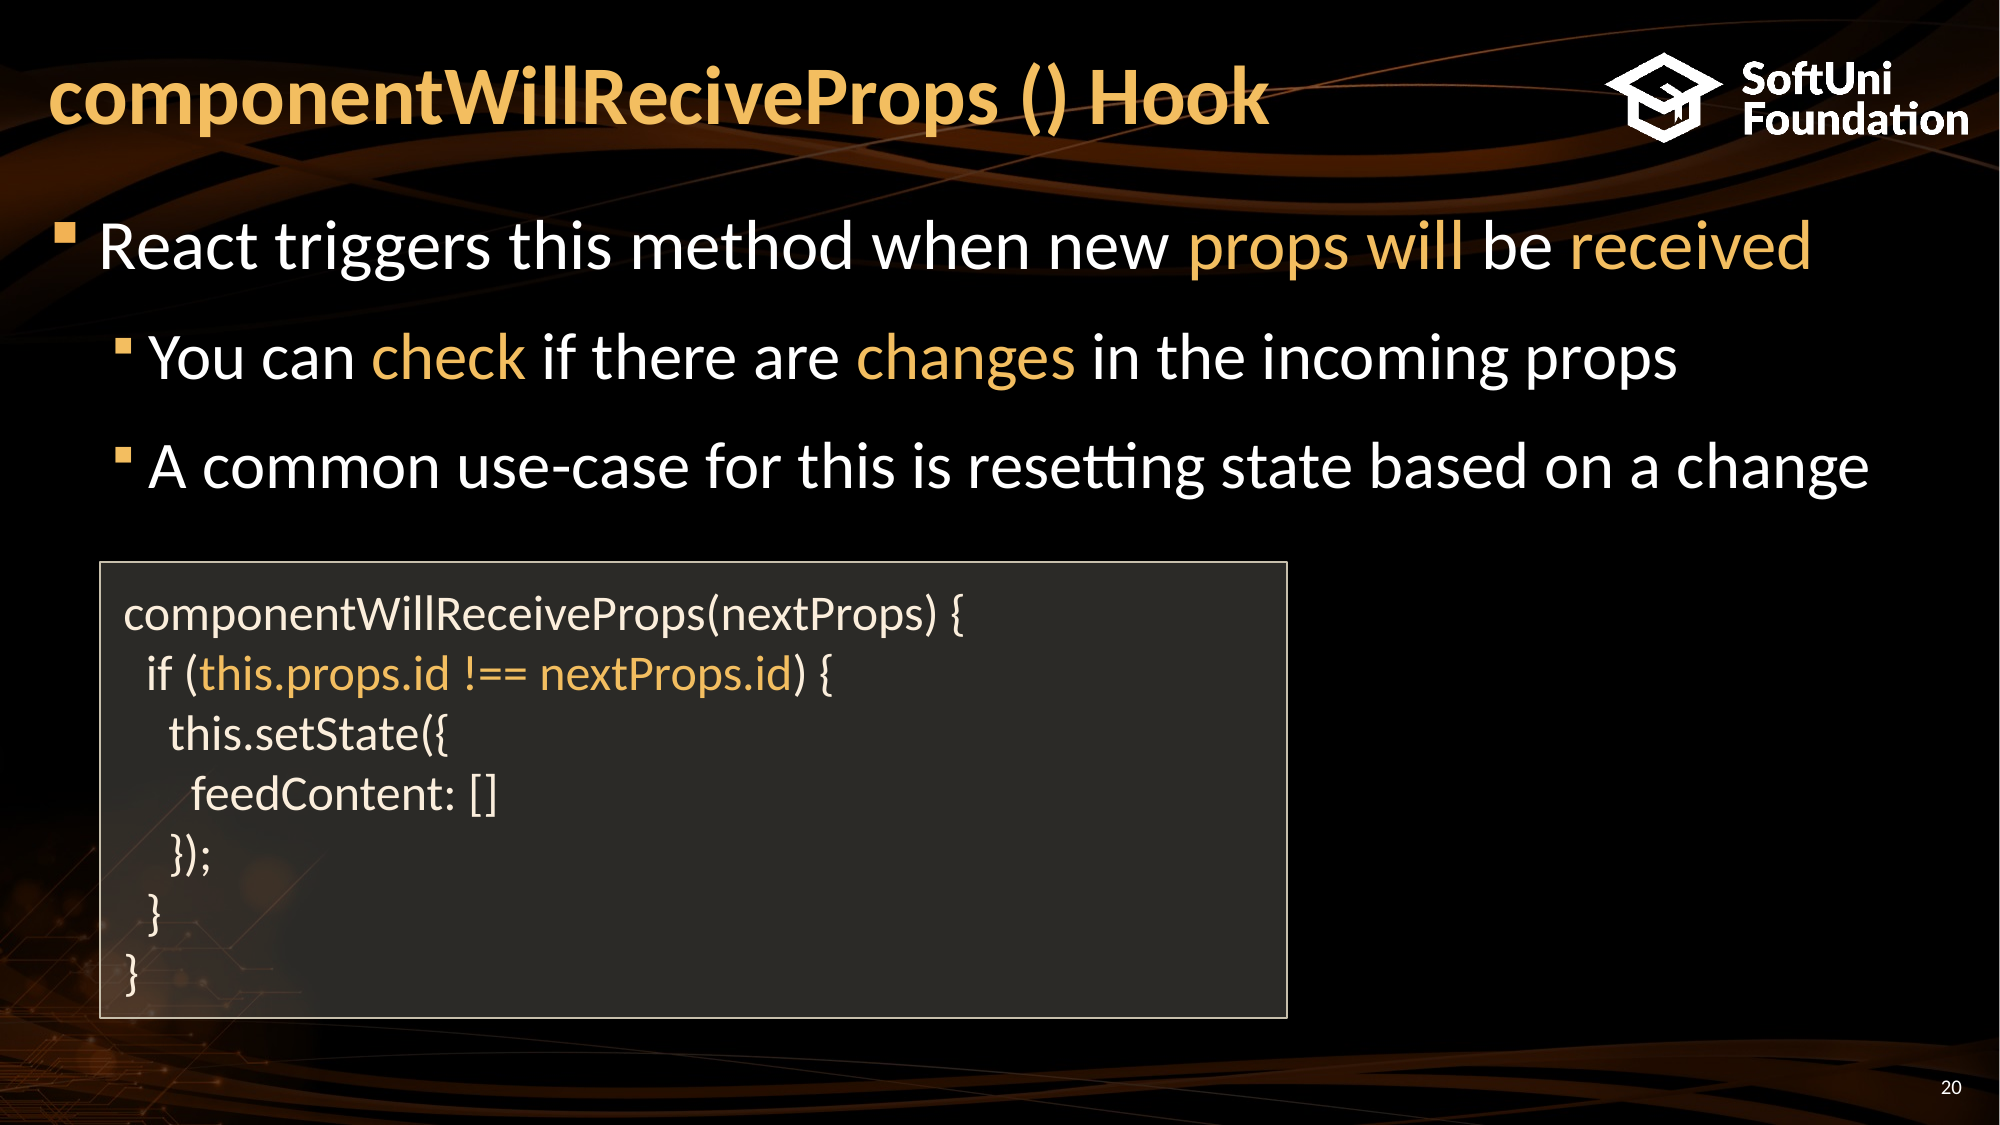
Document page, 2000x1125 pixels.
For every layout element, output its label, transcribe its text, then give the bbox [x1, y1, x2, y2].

list React triggers this method when new props will be received You can check if there are changes in the incoming props A common use-case for this is resetting state based on a change [31, 188, 1968, 1103]
text_box componentWillReceiveProps(nextProps) { if (this.props.id !== nextProps.id) { this.setState({ feedContent: [] }); } } [99, 562, 1288, 1018]
title componentWillReciveProps () Hook [30, 6, 1602, 189]
picture [0, 0, 2000, 1125]
